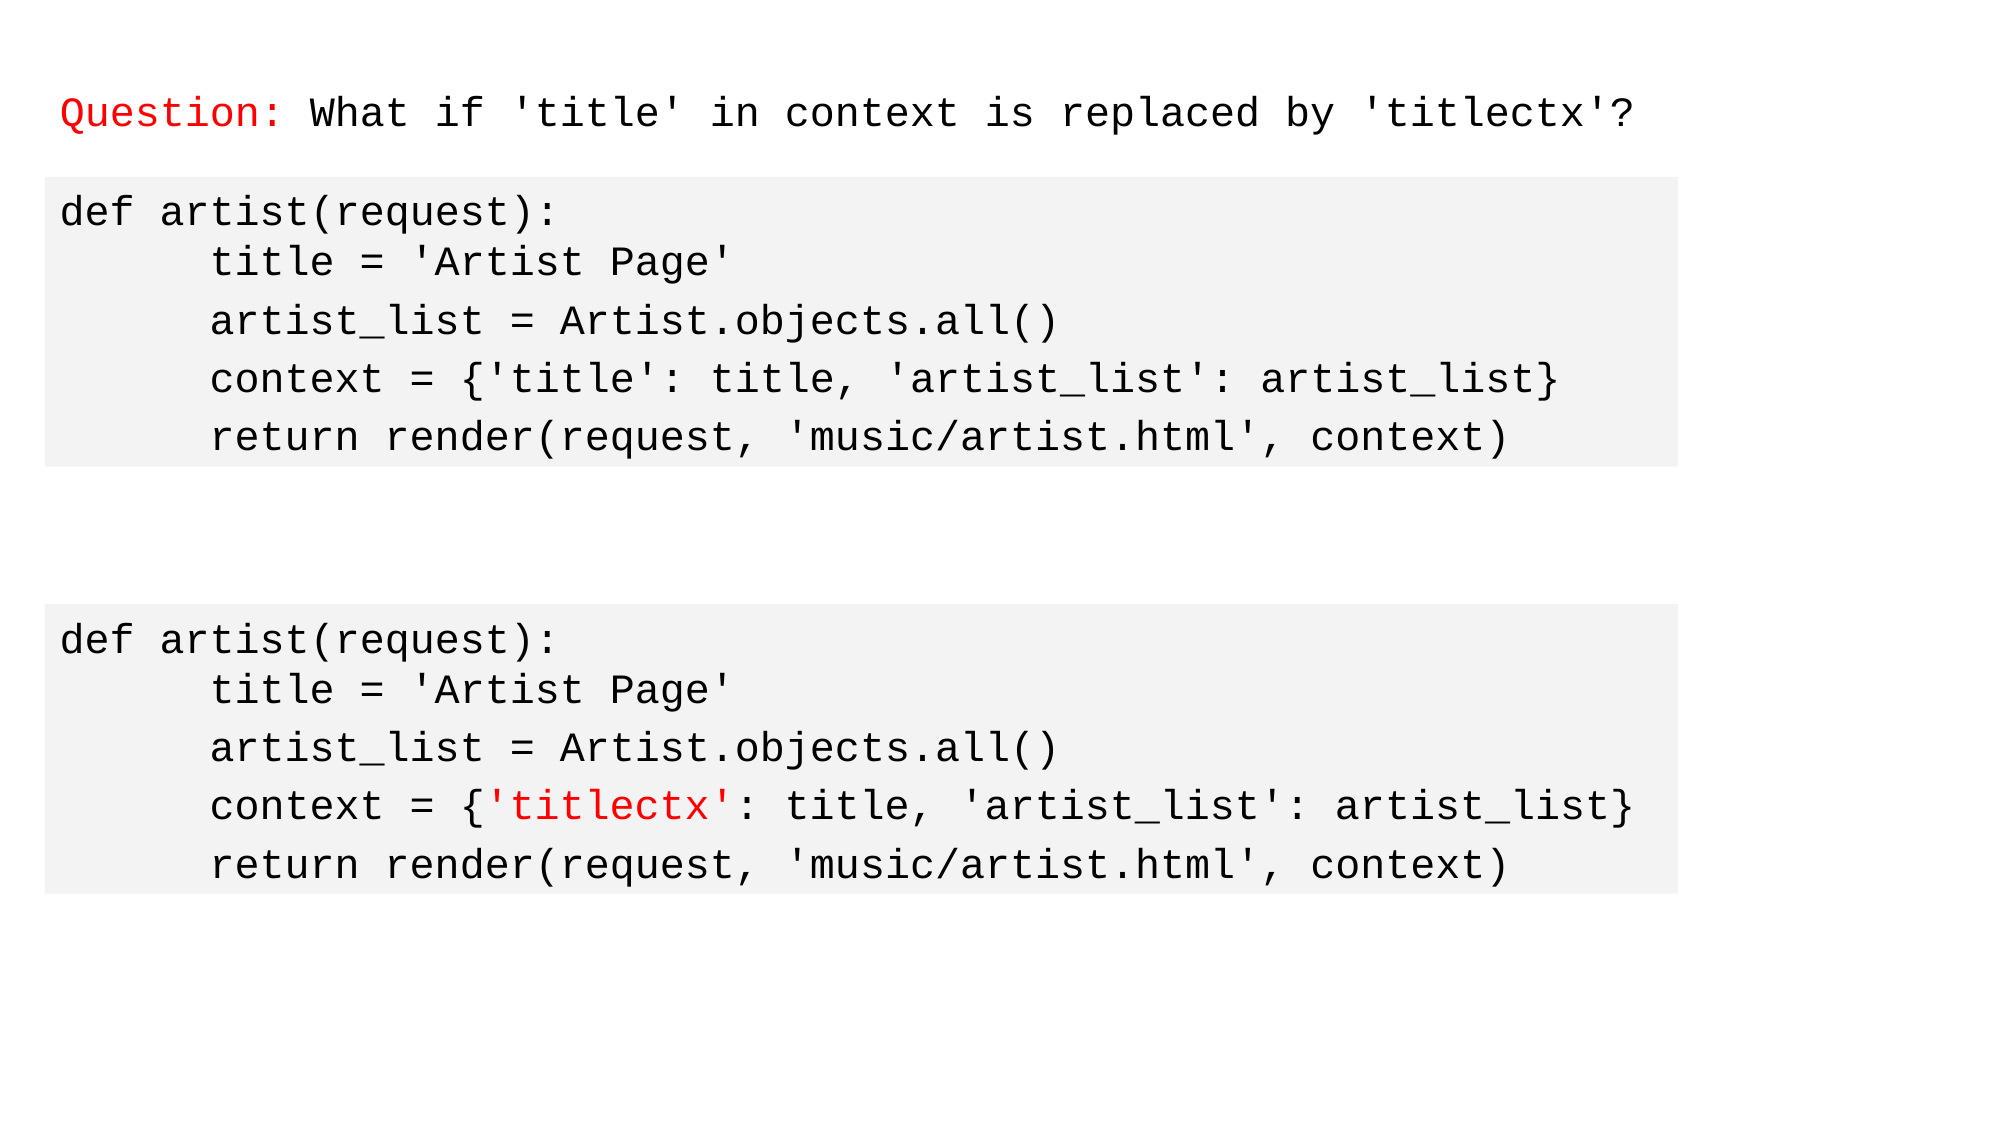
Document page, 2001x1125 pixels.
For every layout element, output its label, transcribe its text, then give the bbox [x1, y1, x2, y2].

text_box Question: What if 'title' in context is replaced by 'titlectx'? [44, 50, 1768, 177]
text_box def artist(request): title = 'Artist Page' artist_list = Artist.objects.all() context = {'title': title, 'artist_list': artist_list} return render(request, 'music/artist.html', context) [44, 176, 1678, 467]
text_box def artist(request): title = 'Artist Page' artist_list = Artist.objects.all() context = {'titlectx': title, 'artist_list': artist_list} return render(request, 'music/artist.html', context) [44, 603, 1678, 894]
